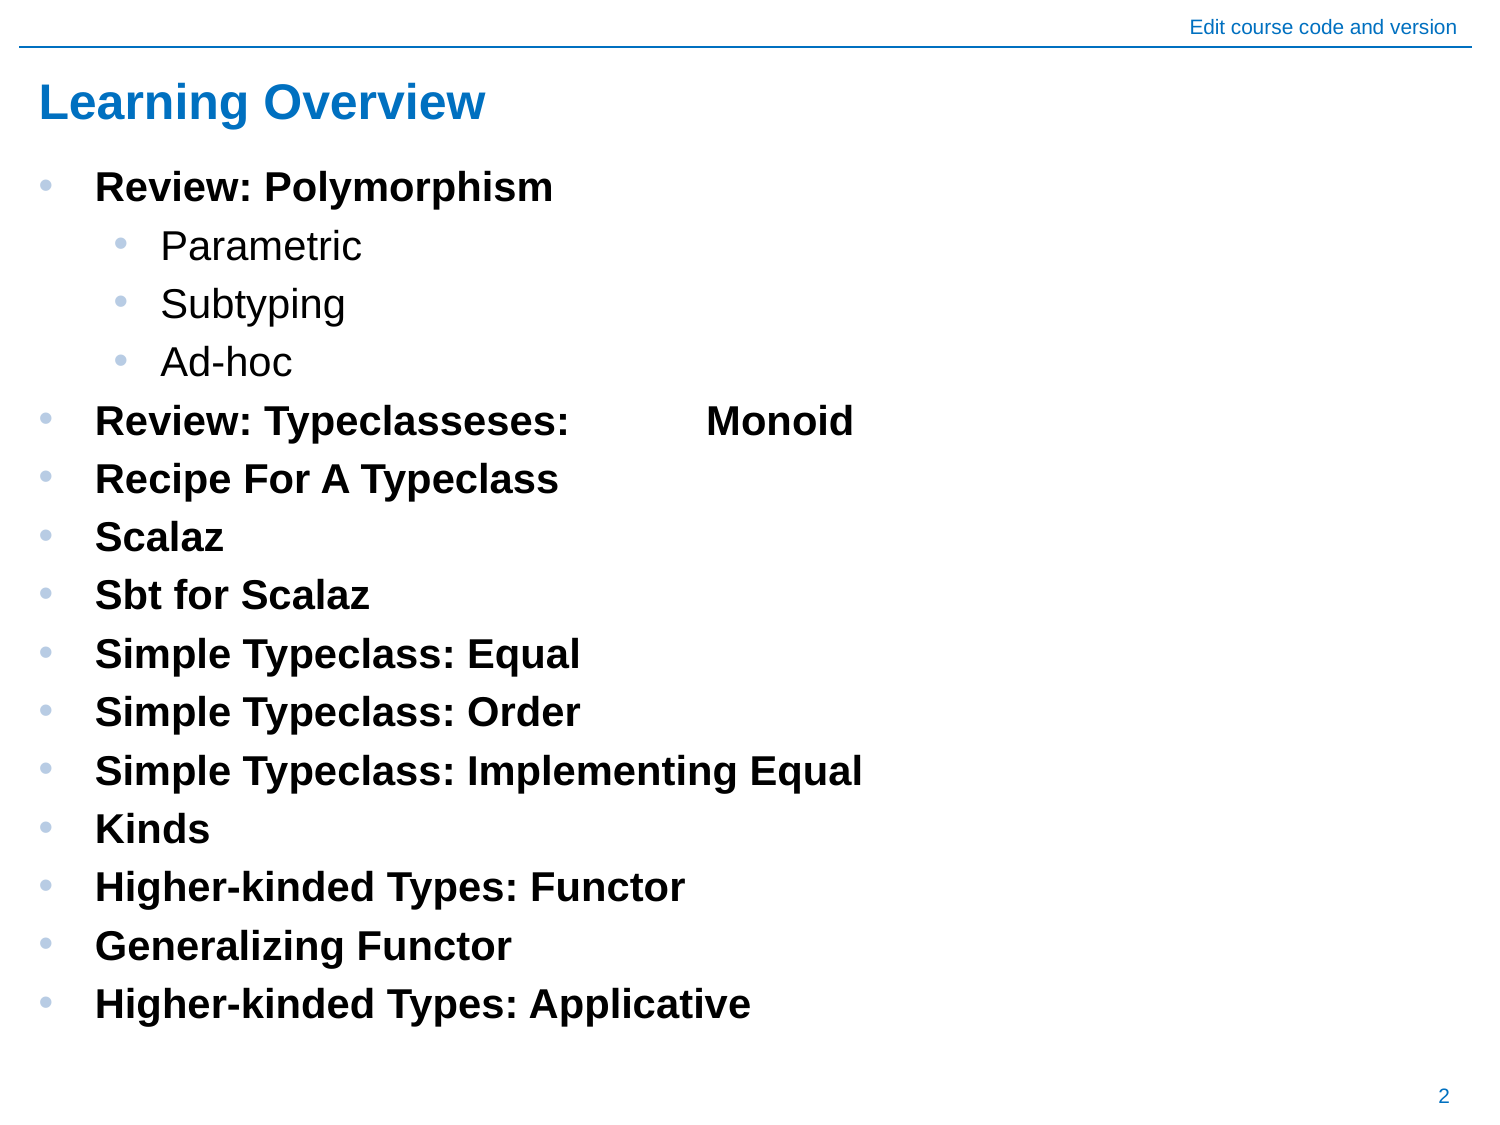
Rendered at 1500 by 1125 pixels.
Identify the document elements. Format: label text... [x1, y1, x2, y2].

title Learning Overview [23, 58, 1465, 141]
list Review: Polymorphism Parametric Subtyping Ad-hoc Review: Typeclasseses: Monoid Recipe For A Typeclass Scalaz Sbt for Scalaz Simple Typeclass: Equal Simple Typeclass: Order Simple Typeclass: Implementing Equal Kinds Higher-kinded Types: Functor Generalizing Functor Higher-kinded Types: Applicative [23, 152, 1465, 1020]
